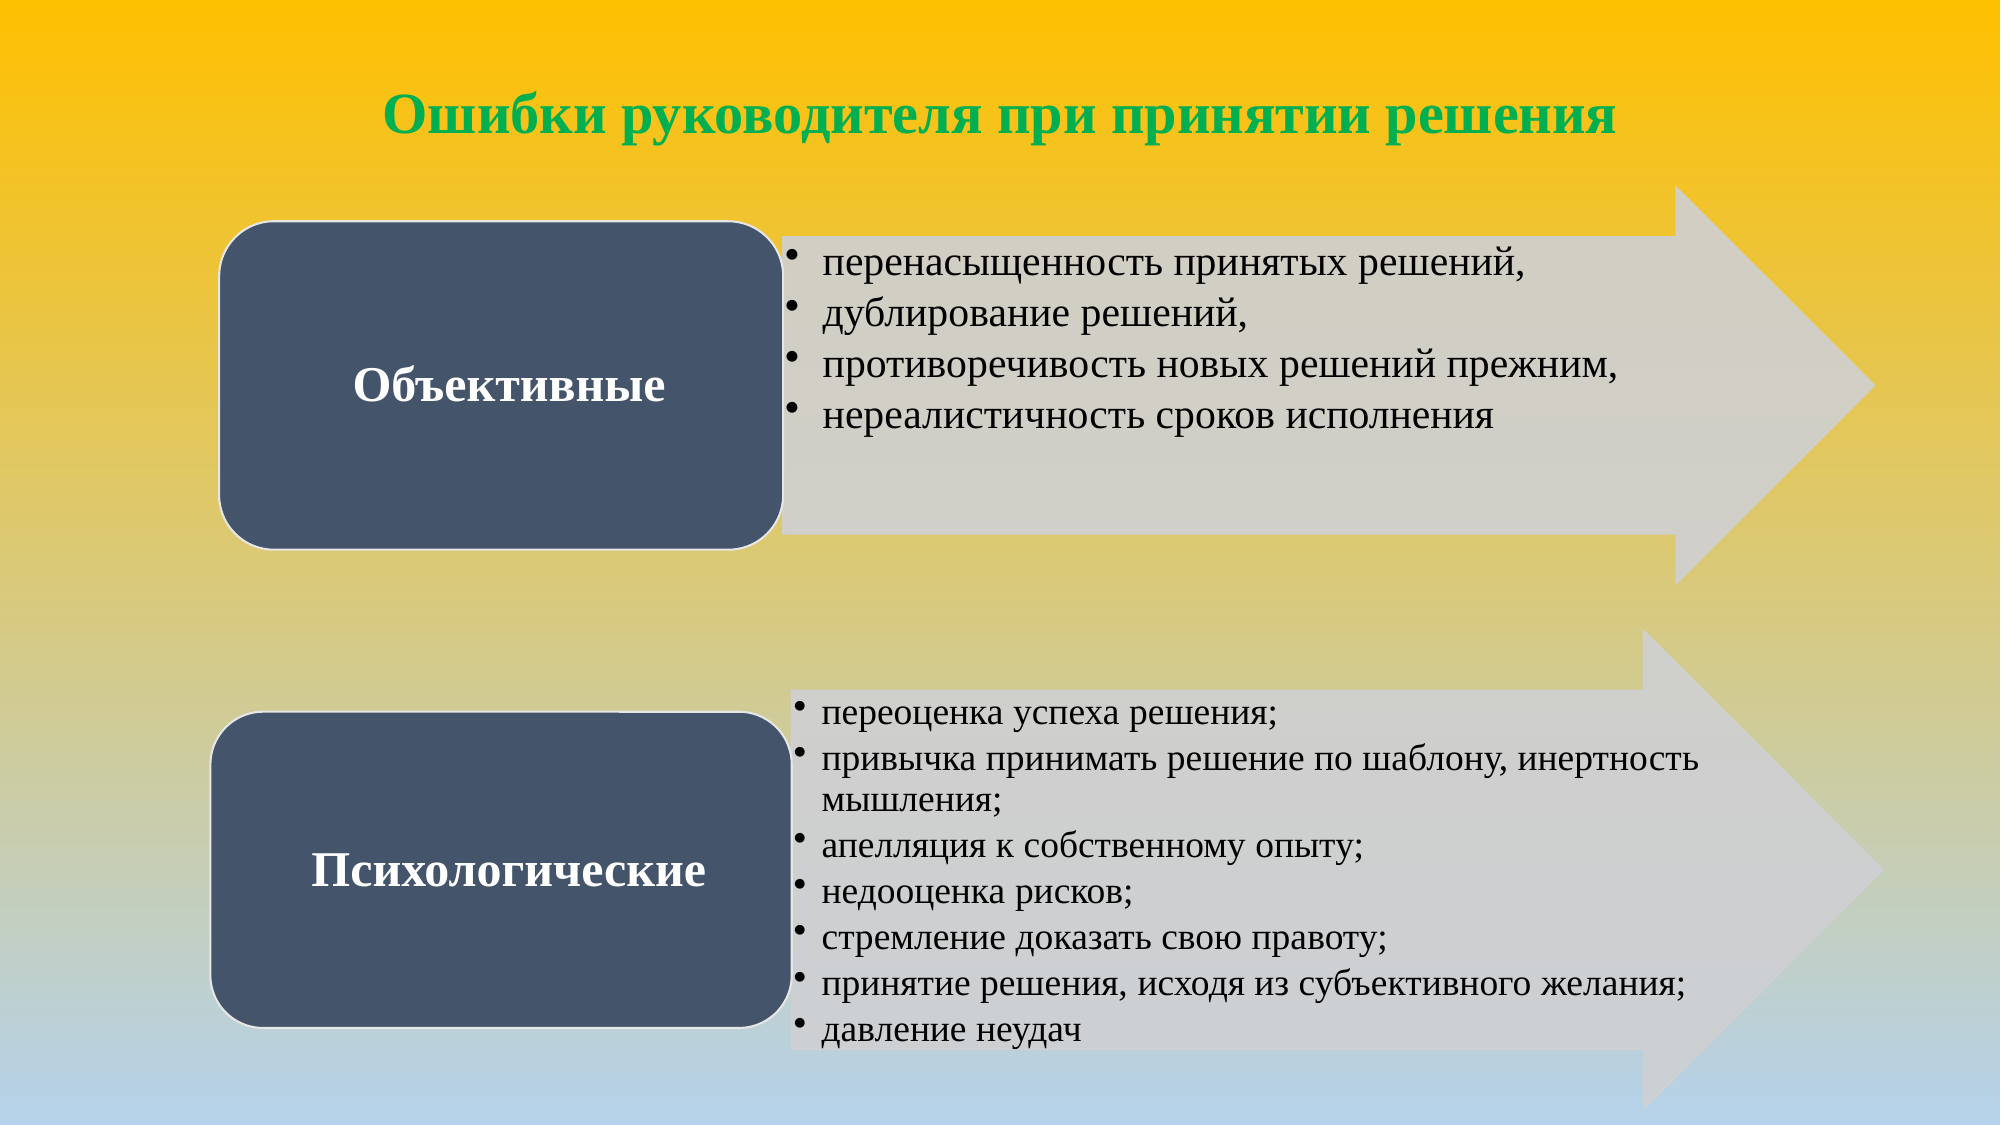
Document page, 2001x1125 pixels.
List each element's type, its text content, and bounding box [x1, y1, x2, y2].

title Ошибки руководителя при принятии решения [137, 59, 1863, 169]
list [137, 187, 1956, 1110]
